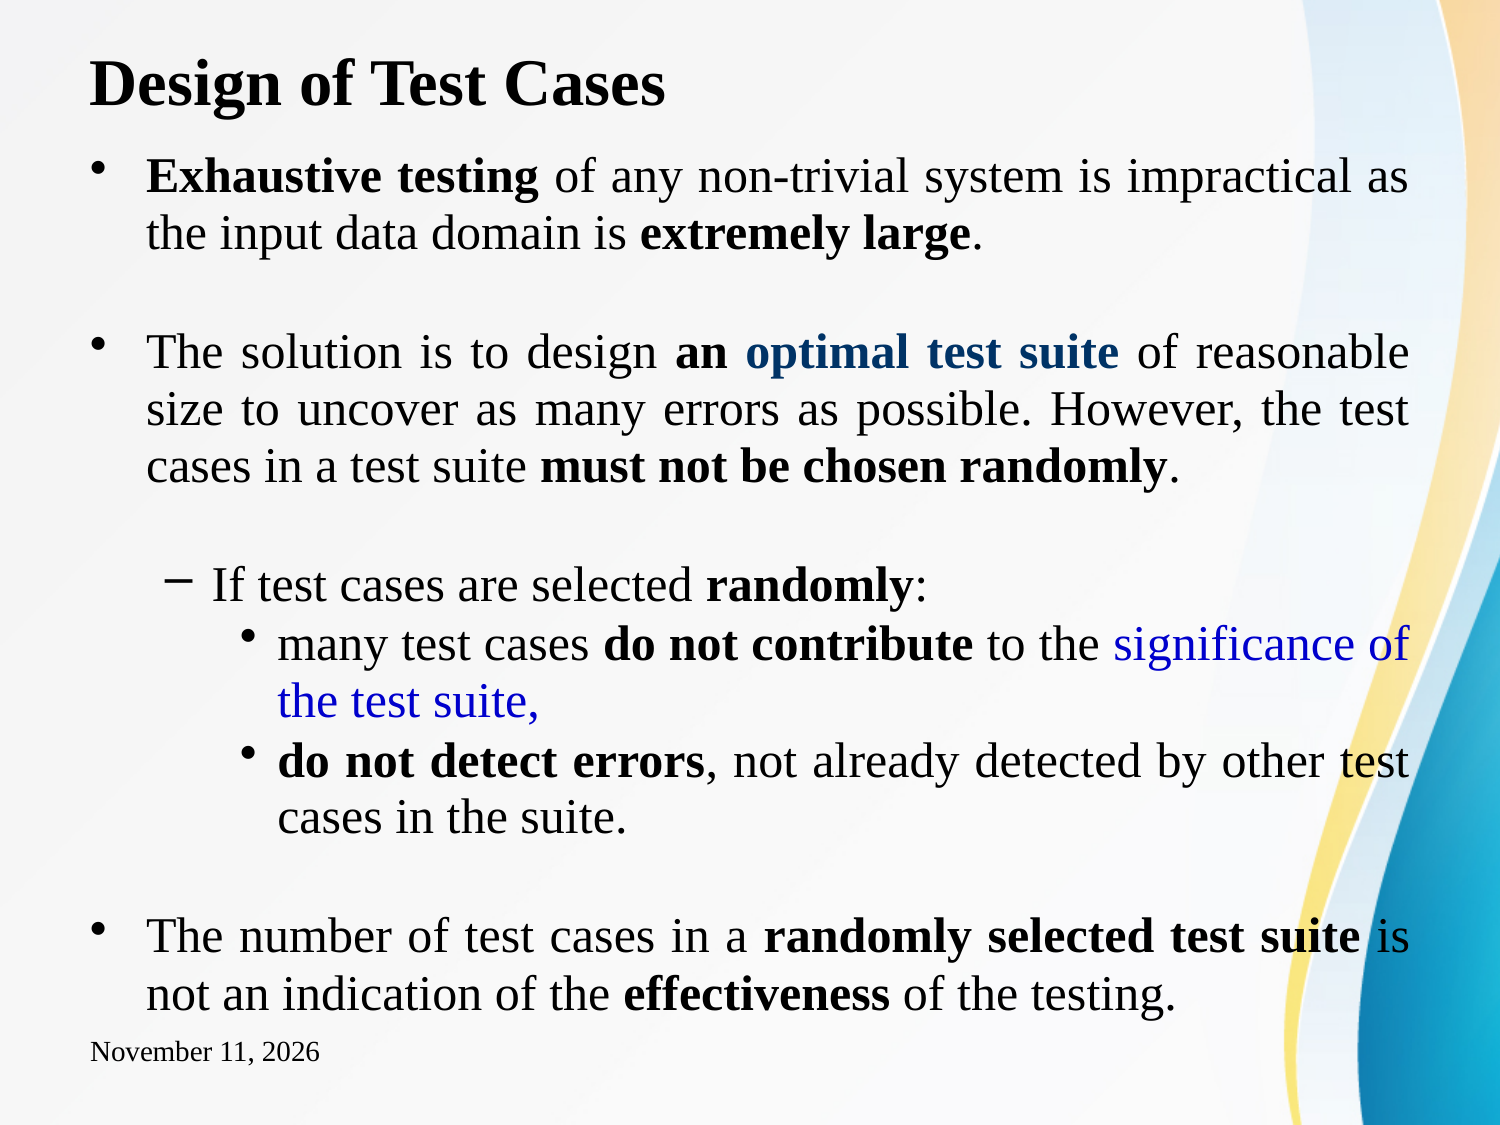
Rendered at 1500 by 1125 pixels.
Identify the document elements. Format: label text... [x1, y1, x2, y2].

title Design of Test Cases [74, 30, 1426, 127]
picture [0, 0, 1500, 1125]
slide_number [75, 1024, 425, 1103]
list Exhaustive testing of any non-trivial system is impractical as the input data domain is extremely large. The solution is to design an optimal test suite of reasonable size to uncover as many errors as possible. However, the test cases in a test suite must not be chosen randomly. If test cases are selected randomly: many test cases do not contribute to the significance of the test suite, do not detect errors, not already detected by other test cases in the suite. The number of test cases in a randomly selected test suite is not an indication of the effectiveness of the testing. [74, 138, 1426, 1006]
slide_number [1074, 1024, 1425, 1103]
